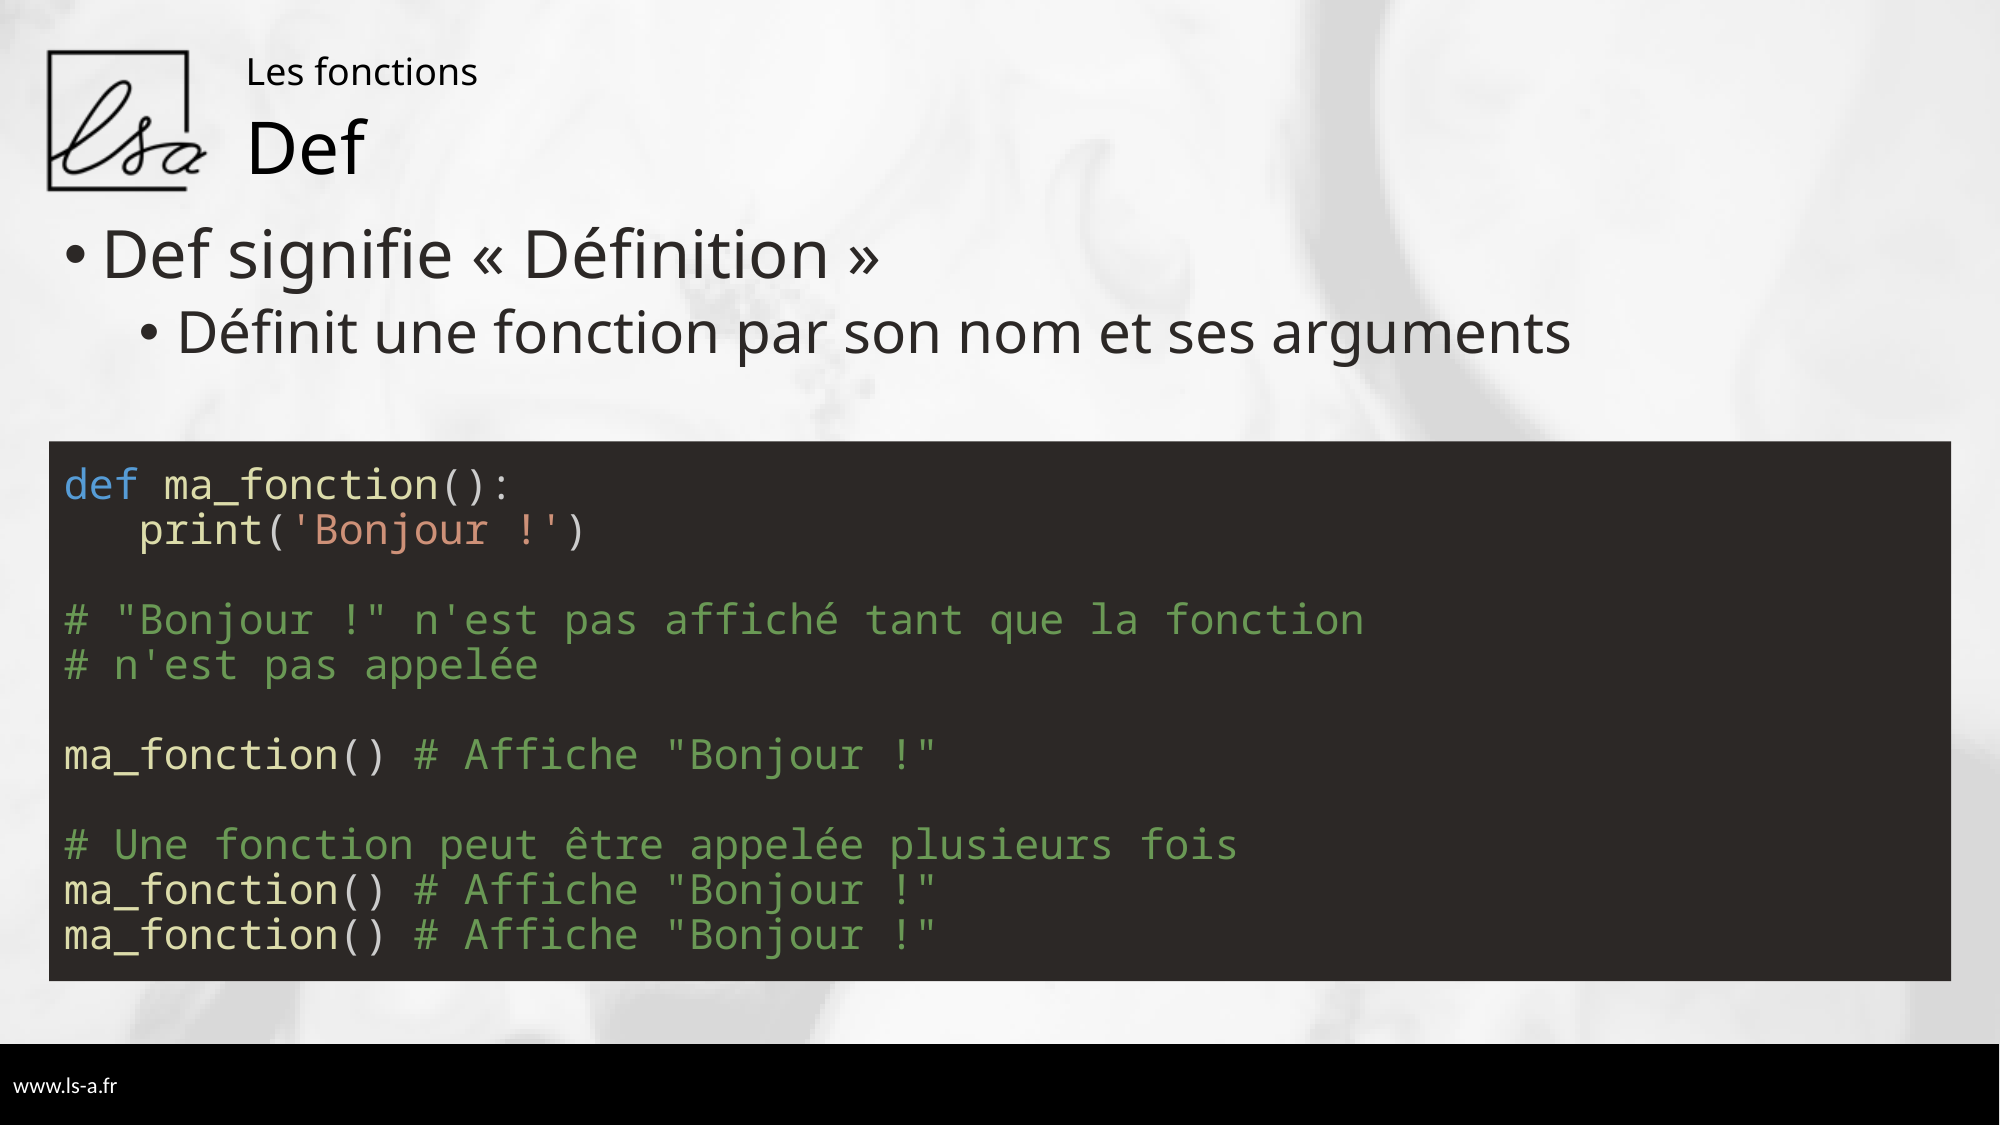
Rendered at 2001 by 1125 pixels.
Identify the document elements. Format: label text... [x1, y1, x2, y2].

picture [0, 0, 2000, 1125]
list Def signifie « Définition » Définit une fonction par son nom et ses arguments [49, 213, 1952, 542]
title Def [230, 105, 1952, 188]
list def ma_fonction(): print('Bonjour !') # "Bonjour !" n'est pas affiché tant que la fonction # n'est pas appelée ma_fonction() # Affiche "Bonjour !" # Une fonction peut être appelée plusieurs fois ma_fonction() # Affiche "Bonjour !" ma_fonction() # Affiche "Bonjour !" [49, 542, 1952, 982]
list Les fonctions [230, 46, 1952, 105]
